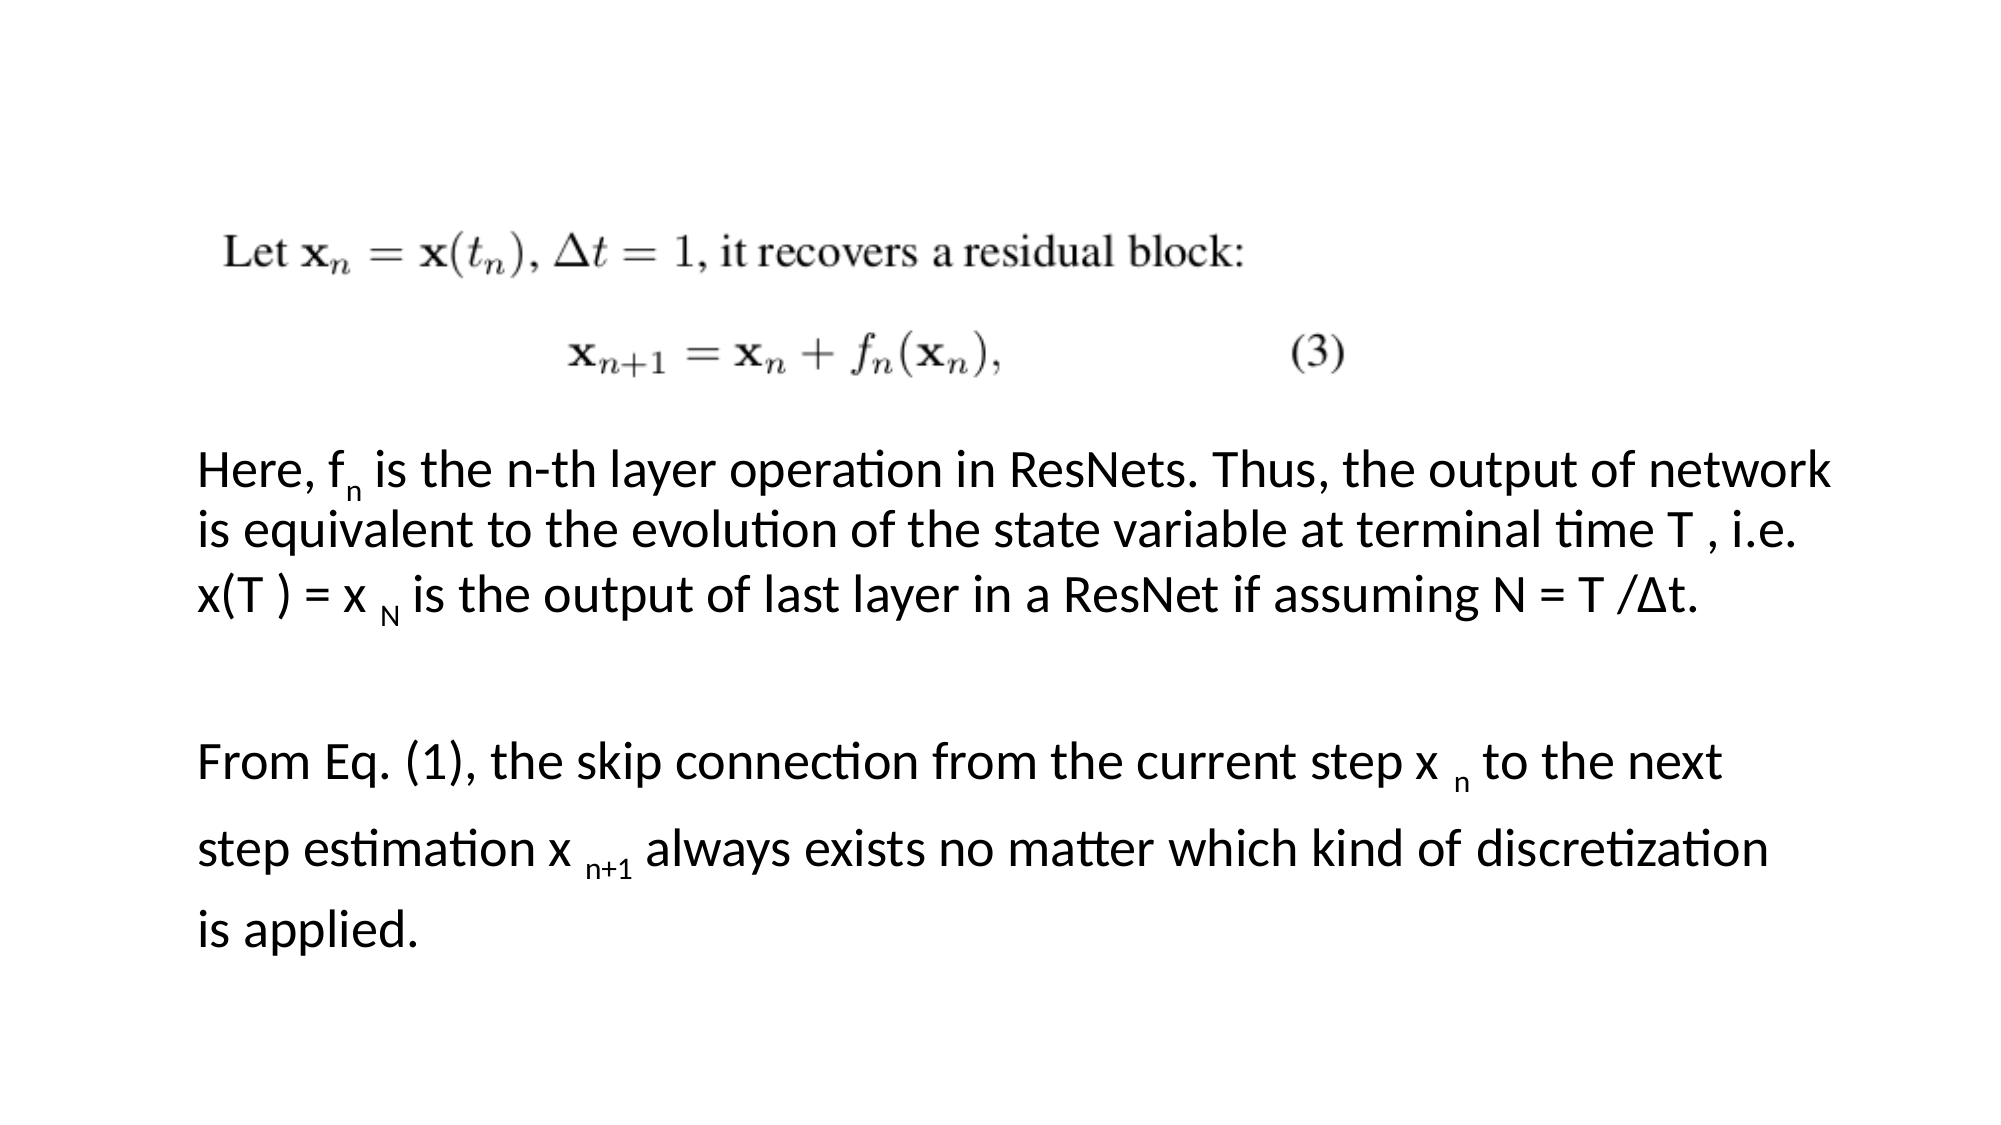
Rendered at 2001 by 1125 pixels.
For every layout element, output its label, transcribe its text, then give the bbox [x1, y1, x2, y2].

picture [208, 218, 1360, 407]
list Here, fn is the n-th layer operation in ResNets. Thus, the output of network is equivalent to the evolution of the state variable at terminal time T , i.e. x(T ) = x N is the output of last layer in a ResNet if assuming N = T /∆t. From Eq. (1), the skip connection from the current step x n to the next step estimation x n+1 always exists no matter which kind of discretization is applied. [182, 426, 1870, 979]
